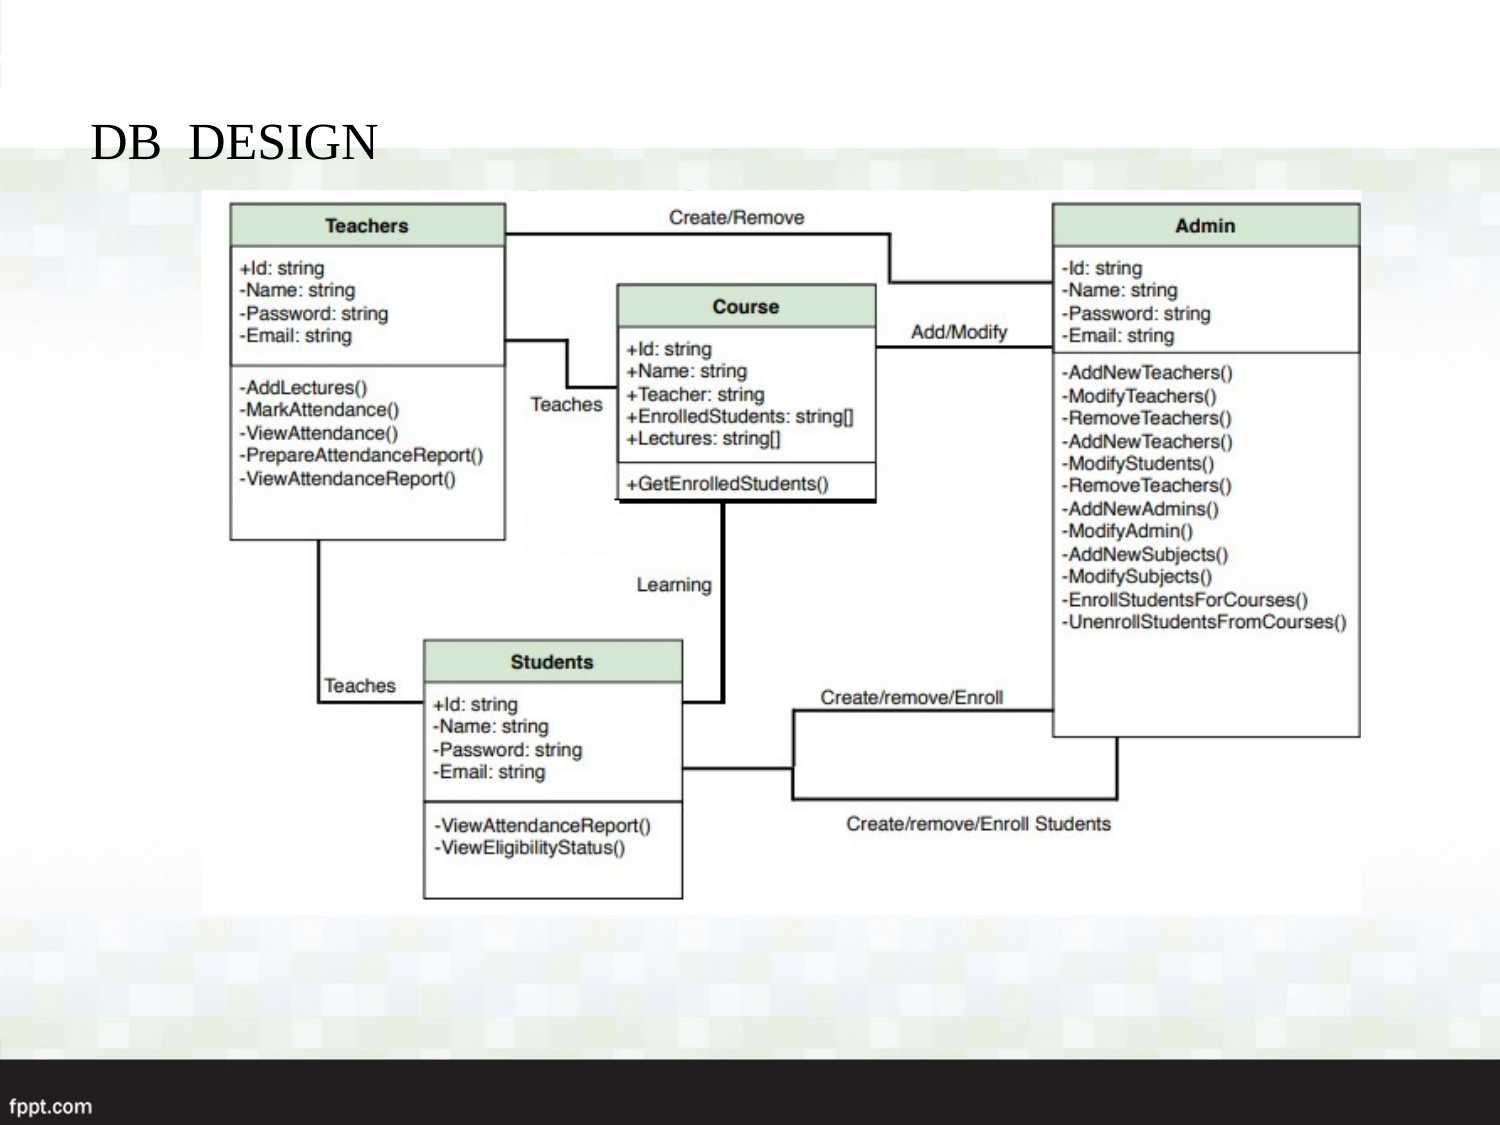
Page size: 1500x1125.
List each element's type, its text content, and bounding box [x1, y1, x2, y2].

title DB DESIGN [75, 45, 1425, 233]
picture [0, 0, 1500, 1125]
